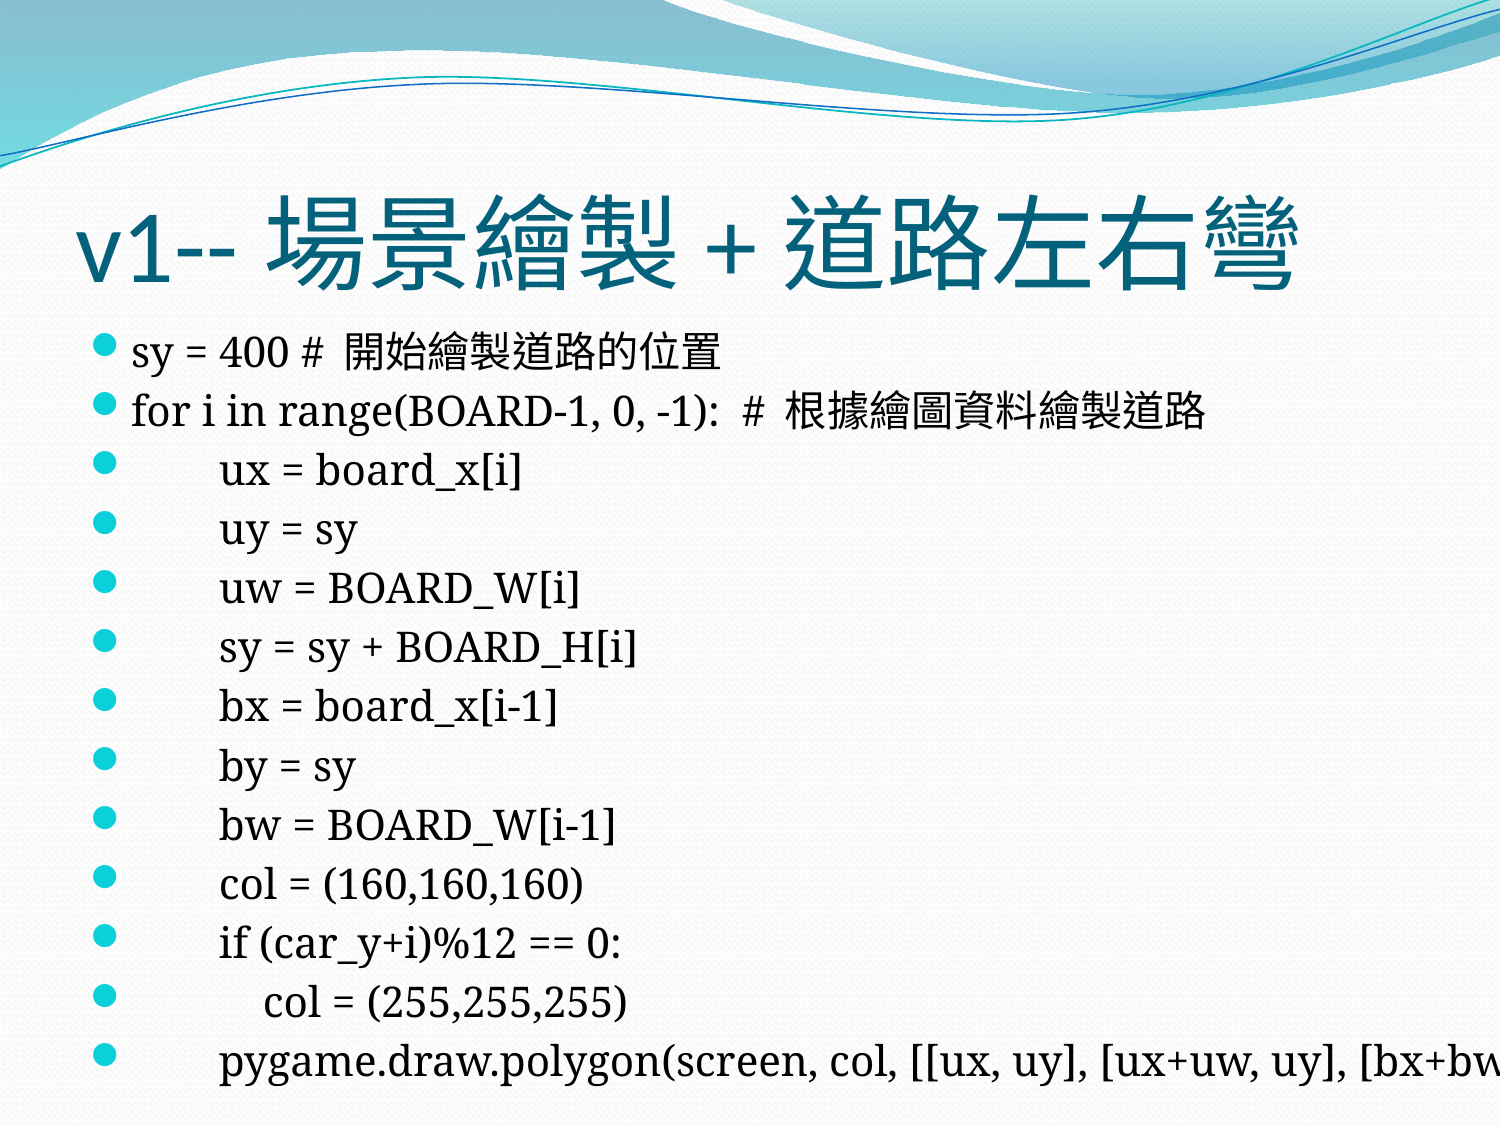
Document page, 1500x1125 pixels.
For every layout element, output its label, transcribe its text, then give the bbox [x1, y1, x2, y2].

title v1--場景繪製+道路左右彎 [75, 115, 1425, 303]
list sy = 400 # 開始繪製道路的位置 for i in range(BOARD-1, 0, -1): # 根據繪圖資料繪製道路 ux = board_x[i] uy = sy uw = BOARD_W[i] sy = sy + BOARD_H[i] bx = board_x[i-1] by = sy bw = BOARD_W[i-1] col = (160,160,160) if (car_y+i)%12 == 0: col = (255,255,255) pygame.draw.polygon(screen, col, [[ux, uy], [ux+uw, uy], [bx+bw, by], [bx, by]]) [75, 317, 1500, 1094]
